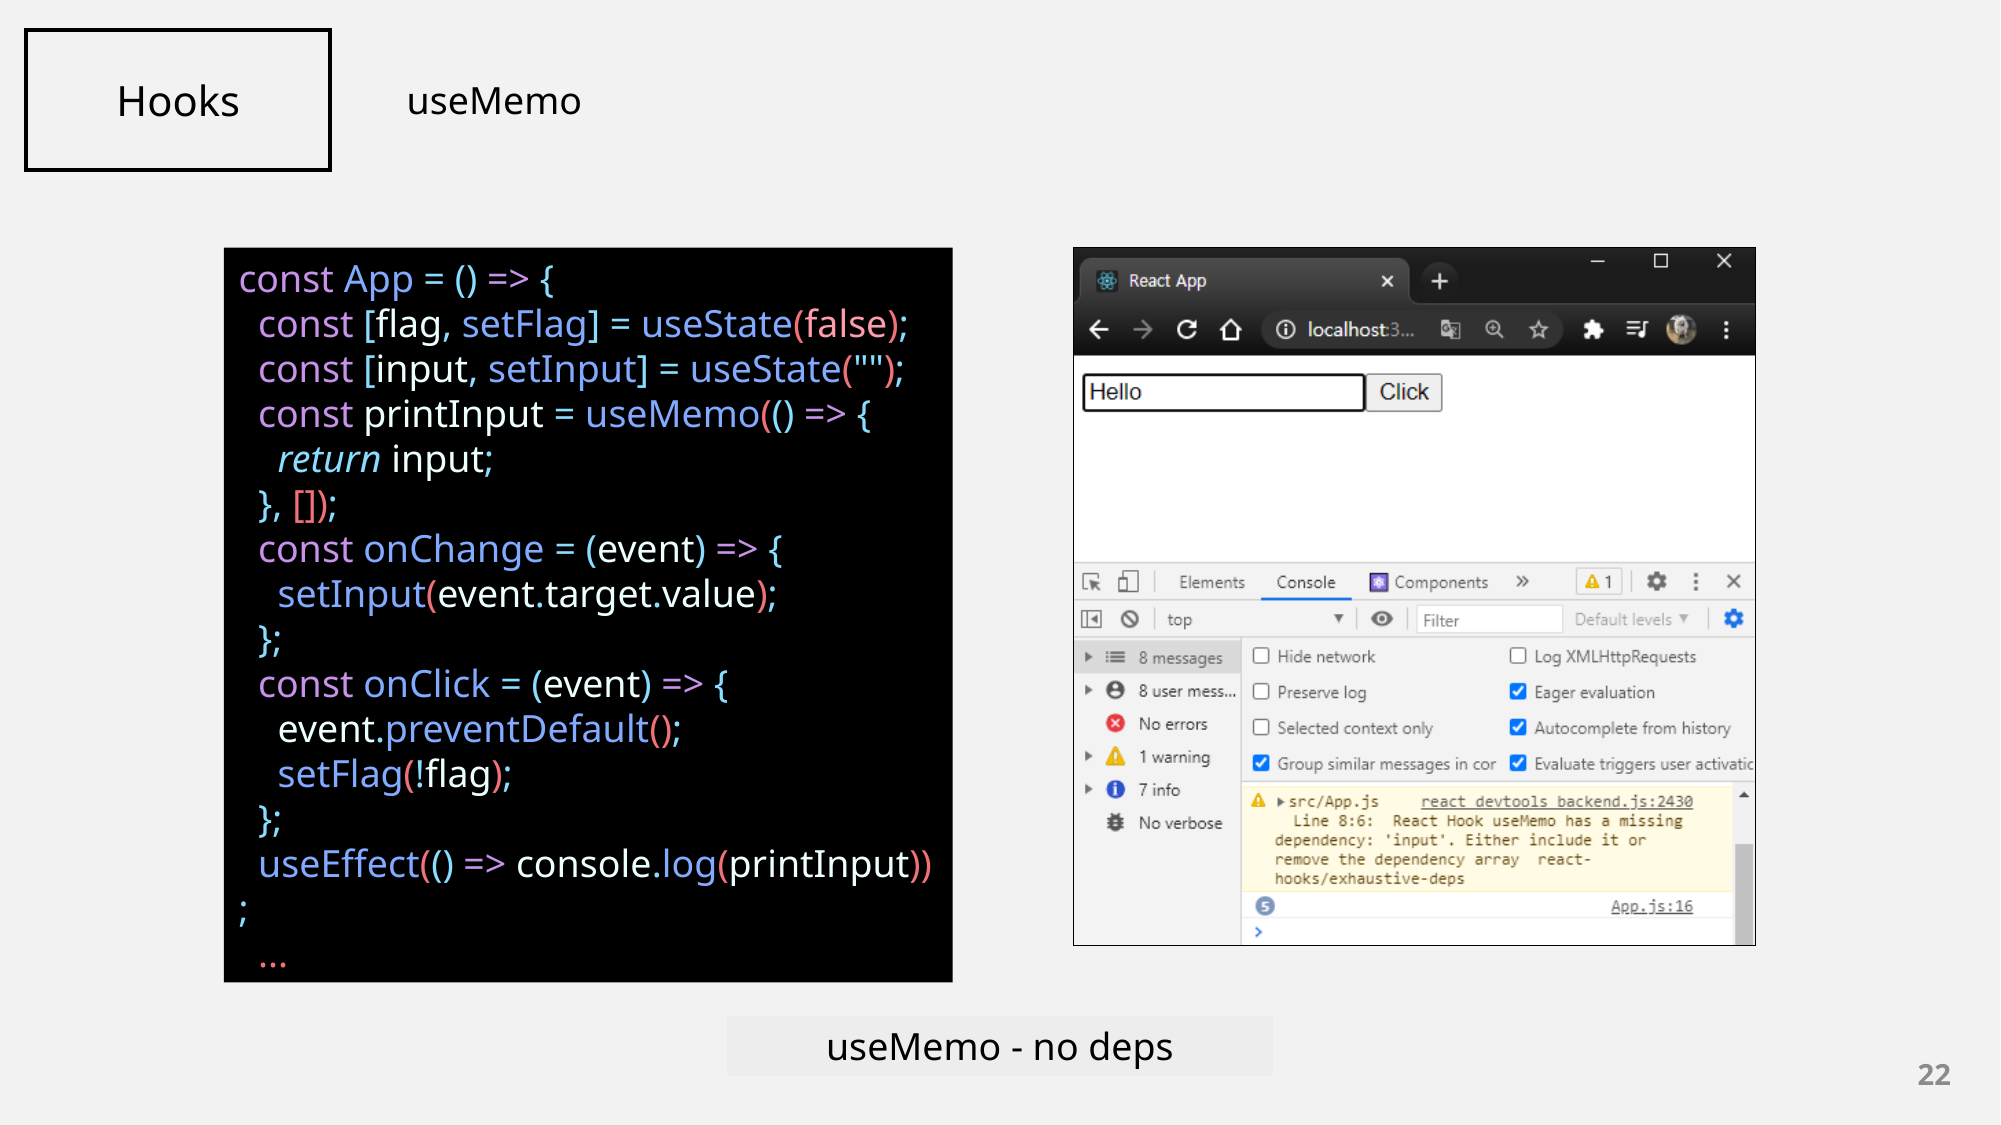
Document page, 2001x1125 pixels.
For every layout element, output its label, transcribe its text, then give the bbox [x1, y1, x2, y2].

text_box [26, 29, 330, 171]
text_box useMemo - no deps [727, 1015, 1273, 1076]
text_box useMemo [391, 69, 938, 129]
slide_number 22 [1897, 1046, 1972, 1107]
picture [1073, 247, 1756, 946]
text_box const App = () => { const [flag, setFlag] = useState(false); const [input, setInput] = useState(""); const printInput = useMemo(() => { return input; }, []); const onChange = (event) => { setInput(event.target.value); }; const onClick = (event) => { event.preventDefault(); setFlag(!flag); }; useEffect(() => console.log(printInput)); ... [223, 247, 953, 983]
